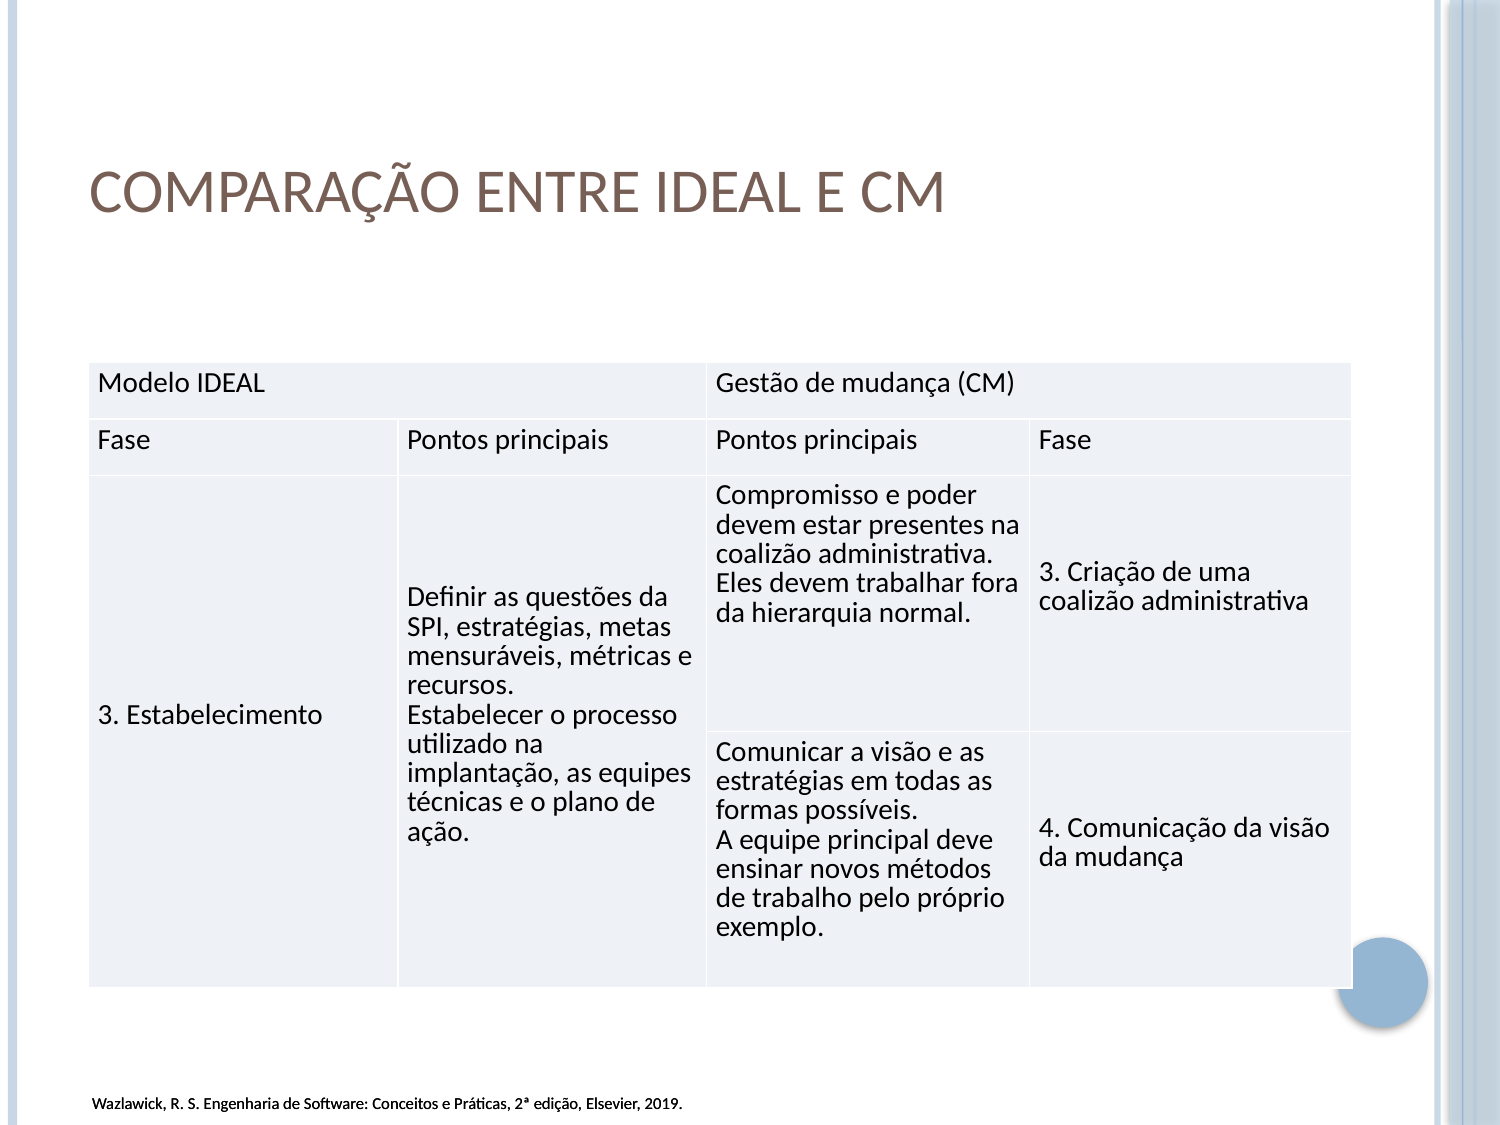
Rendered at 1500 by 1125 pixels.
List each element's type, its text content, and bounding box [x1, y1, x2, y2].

table_cell Definir as questões da SPI, estratégias, metas mensuráveis, métricas e recursos. Estabelecer o processo utilizado na implantação, as equipes técnicas e o plano de ação. [399, 476, 706, 987]
table_cell 3. Estabelecimento [89, 476, 397, 987]
title Comparação entre IDEAL e CM [75, 45, 1300, 233]
table_cell 3. Criação de uma coalizão administrativa [1030, 476, 1351, 731]
table_header Modelo IDEAL [89, 363, 706, 418]
table_cell 4. Comunicação da visão da mudança [1030, 732, 1351, 987]
table_header Gestão de mudança (CM) [707, 363, 1351, 418]
table_cell Fase [89, 420, 397, 475]
table_cell Pontos principais [399, 420, 706, 475]
table_cell Pontos principais [707, 420, 1029, 475]
table_cell Comunicar a visão e as estratégias em todas as formas possíveis. A equipe principal deve ensinar novos métodos de trabalho pelo próprio exemplo. [707, 732, 1029, 987]
table_cell Compromisso e poder devem estar presentes na coalizão administrativa. Eles devem trabalhar fora da hierarquia normal. [707, 476, 1029, 731]
table_cell Fase [1030, 420, 1351, 475]
